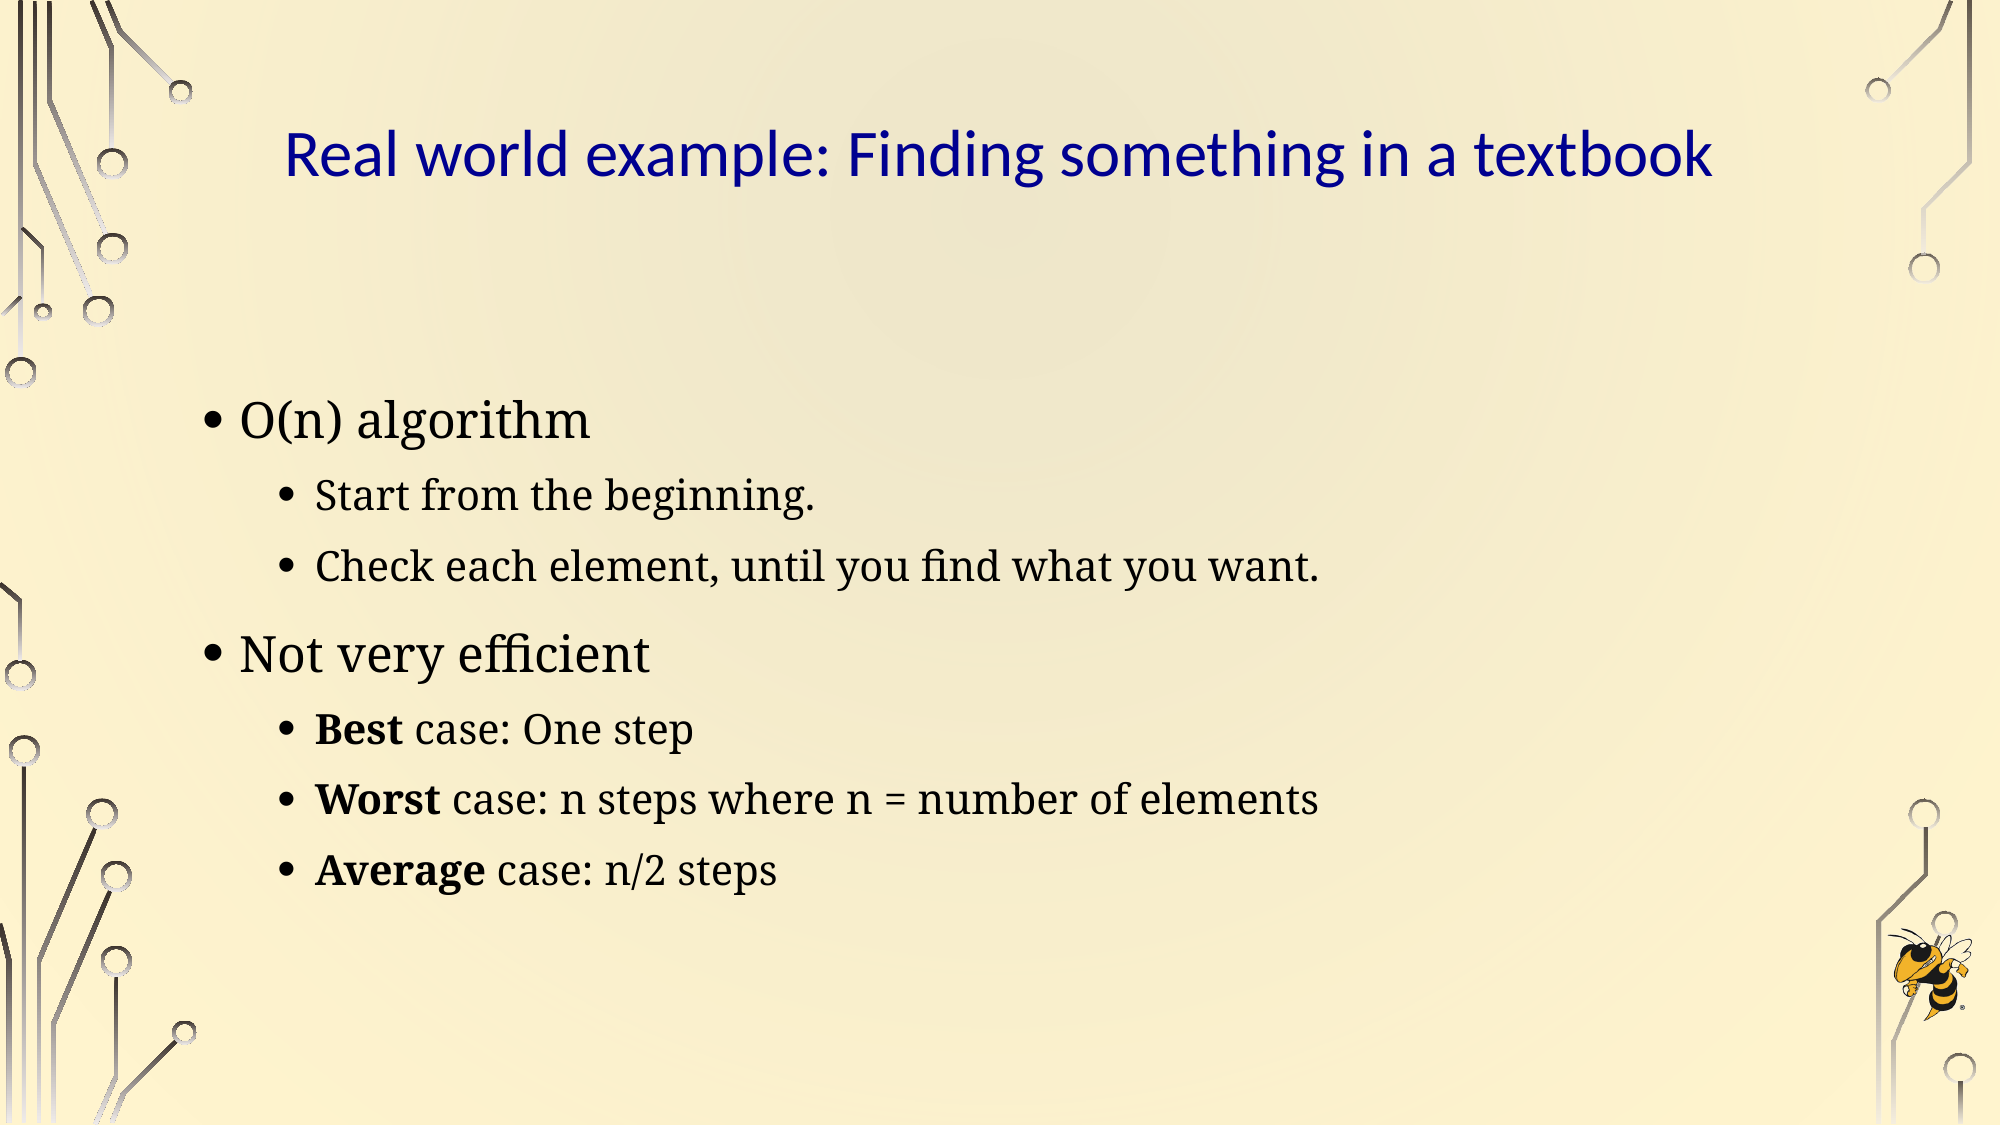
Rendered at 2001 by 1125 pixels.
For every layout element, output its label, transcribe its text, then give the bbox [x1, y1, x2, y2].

title Real world example: Finding something in a textbook [187, 33, 1813, 277]
picture [1879, 925, 1980, 1025]
list O(n) algorithm Start from the beginning. Check each element, until you find what you want. Not very efficient Best case: One step Worst case: n steps where n = number of elements Average case: n/2 steps [187, 369, 1813, 950]
